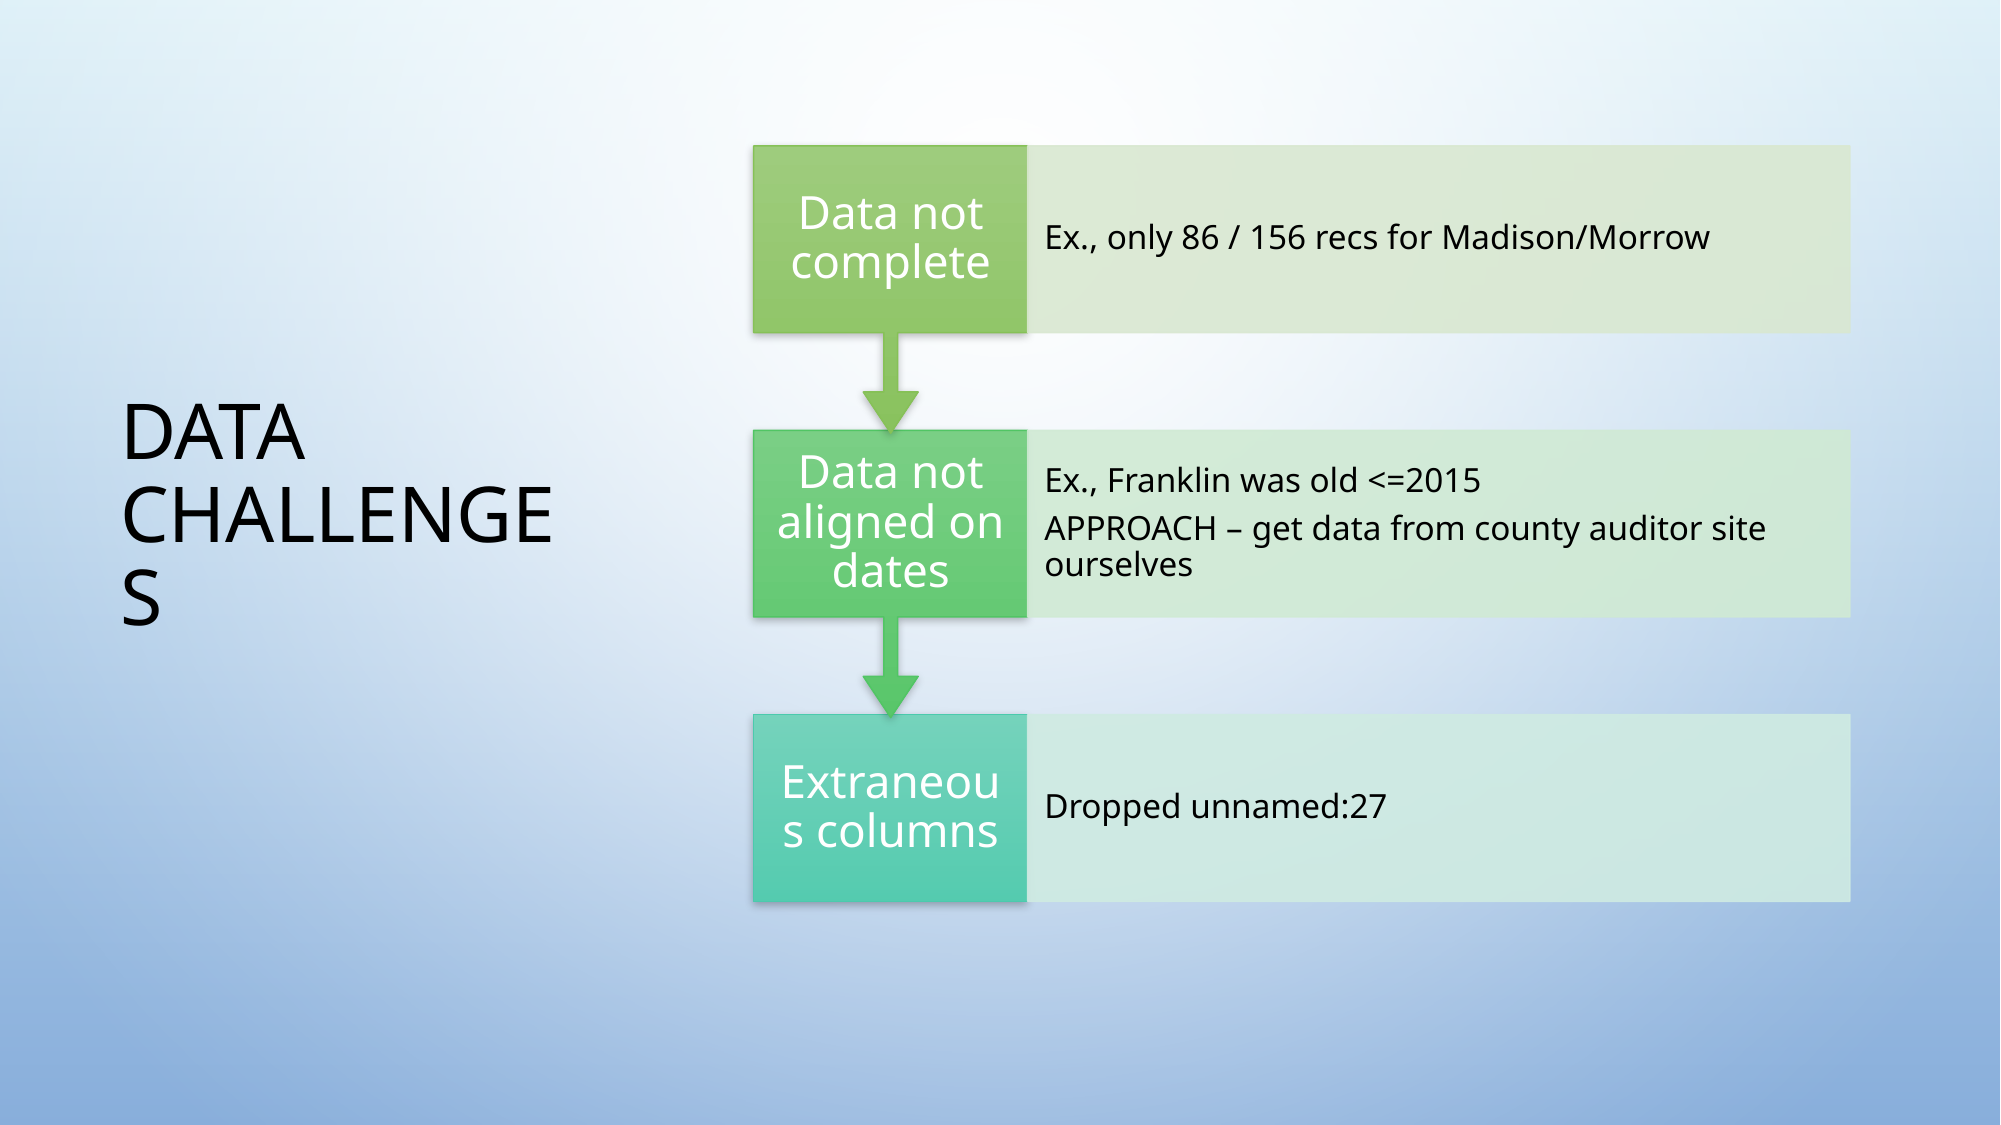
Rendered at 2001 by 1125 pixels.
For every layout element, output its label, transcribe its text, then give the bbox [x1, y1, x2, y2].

picture [0, 0, 2000, 1125]
title Data CHALLENGES [105, 215, 572, 820]
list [753, 145, 1851, 902]
